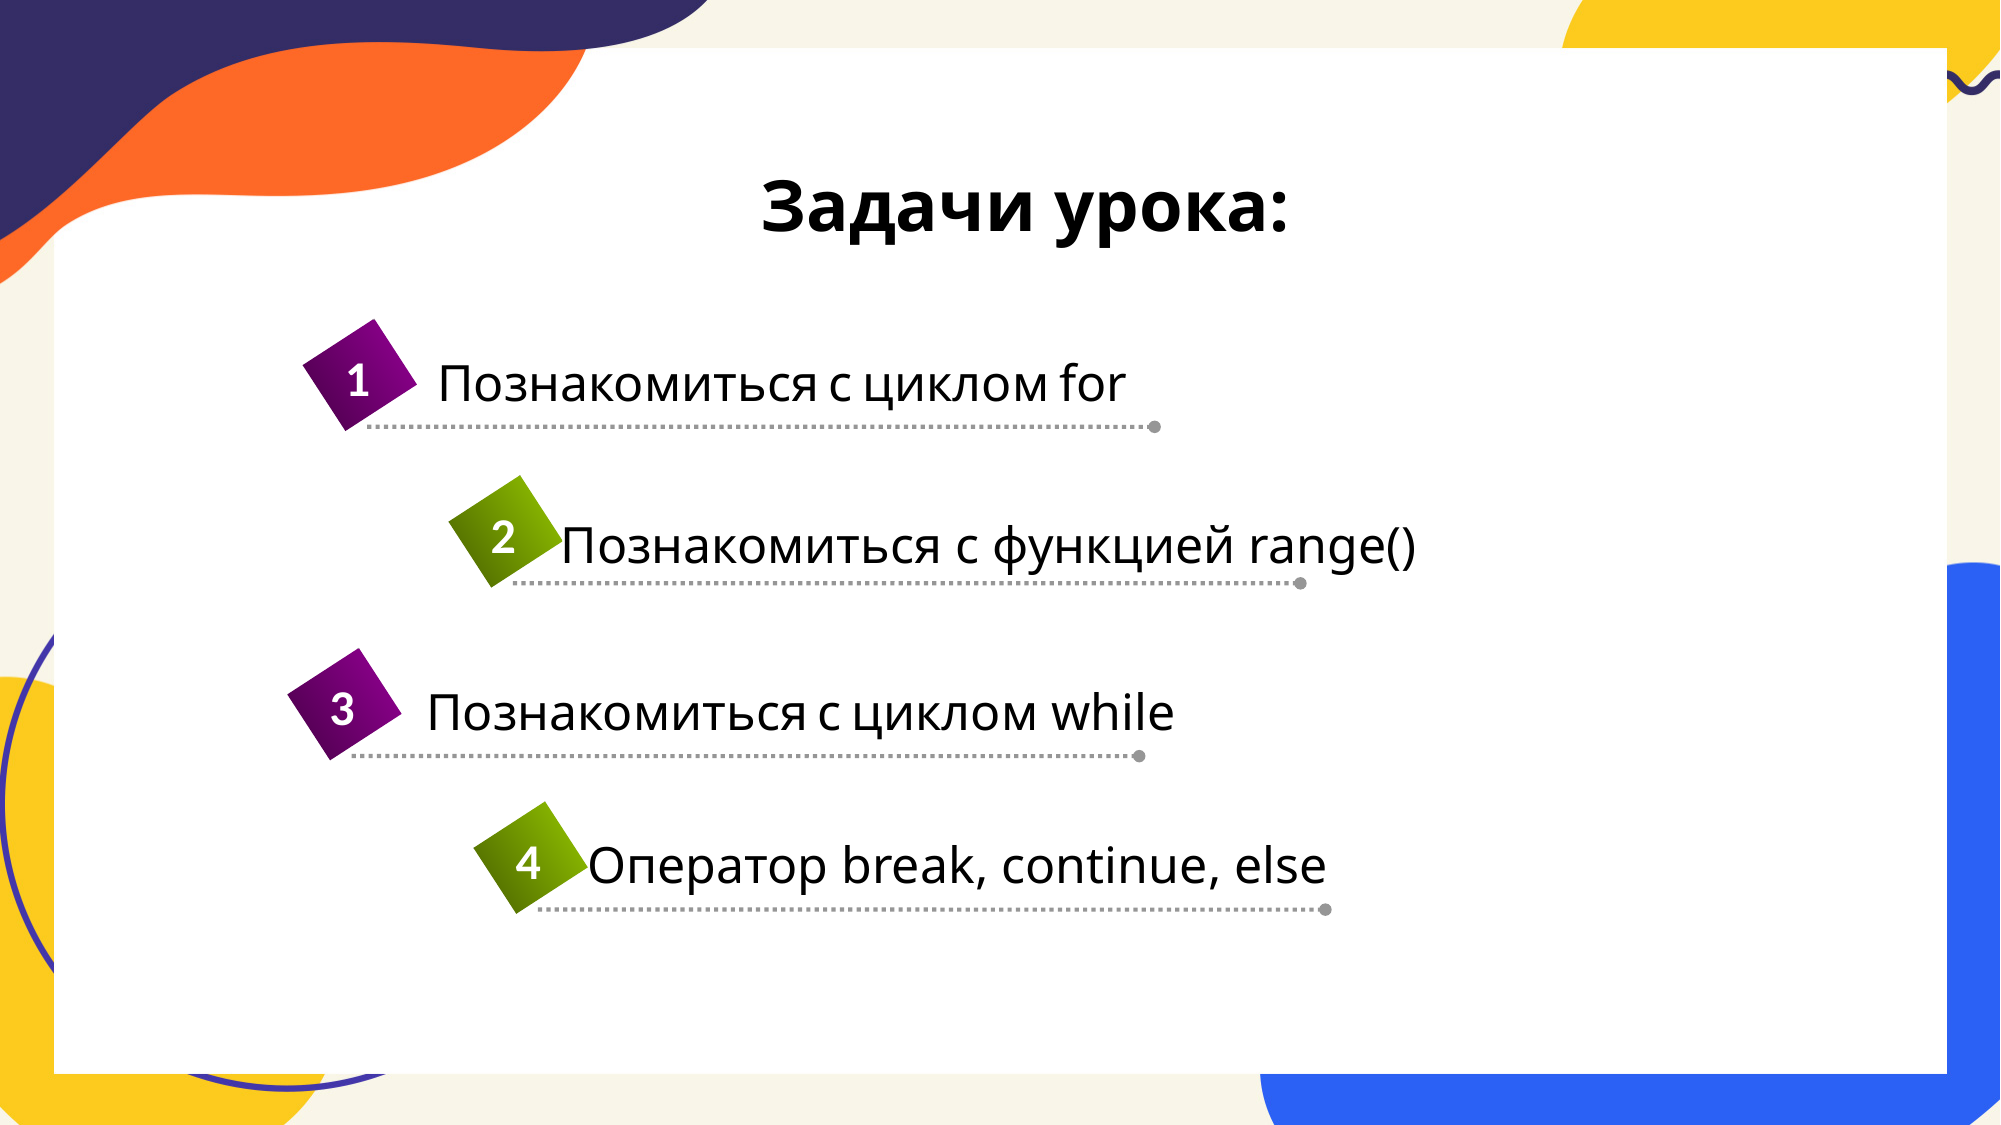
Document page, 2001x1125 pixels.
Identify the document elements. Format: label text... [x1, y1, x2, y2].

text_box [301, 664, 1155, 757]
picture [0, 0, 2000, 1125]
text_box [317, 334, 1155, 427]
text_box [487, 817, 1326, 910]
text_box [462, 492, 1388, 584]
title Задачи урока: [681, 123, 1319, 258]
